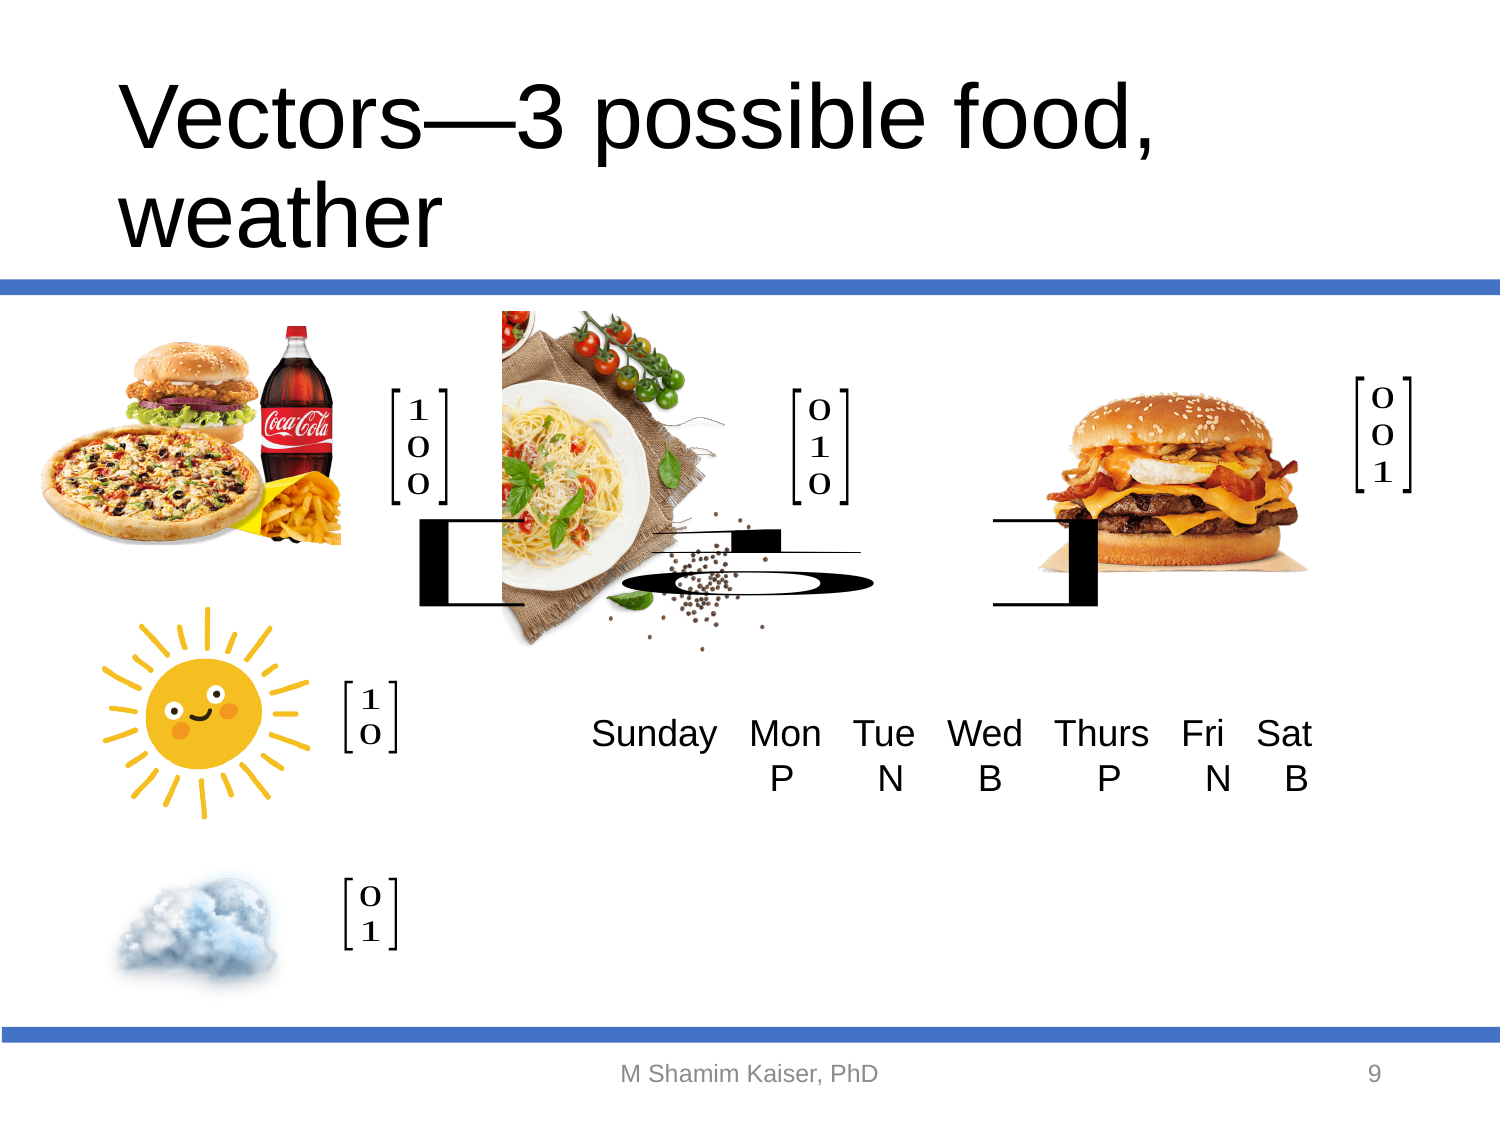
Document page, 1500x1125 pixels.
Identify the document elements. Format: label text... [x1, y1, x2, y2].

picture [1037, 381, 1309, 586]
title Vectors—3 possible food, weather [103, 59, 1397, 278]
picture [60, 580, 352, 1035]
picture [502, 311, 768, 656]
slide_number 9 [1059, 1042, 1397, 1103]
footer M Shamim Kaiser, PhD [496, 1042, 1004, 1103]
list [41, 326, 342, 545]
text_box Sunday Mon Tue Wed Thurs Fri Sat P N B P N B [576, 701, 1336, 807]
